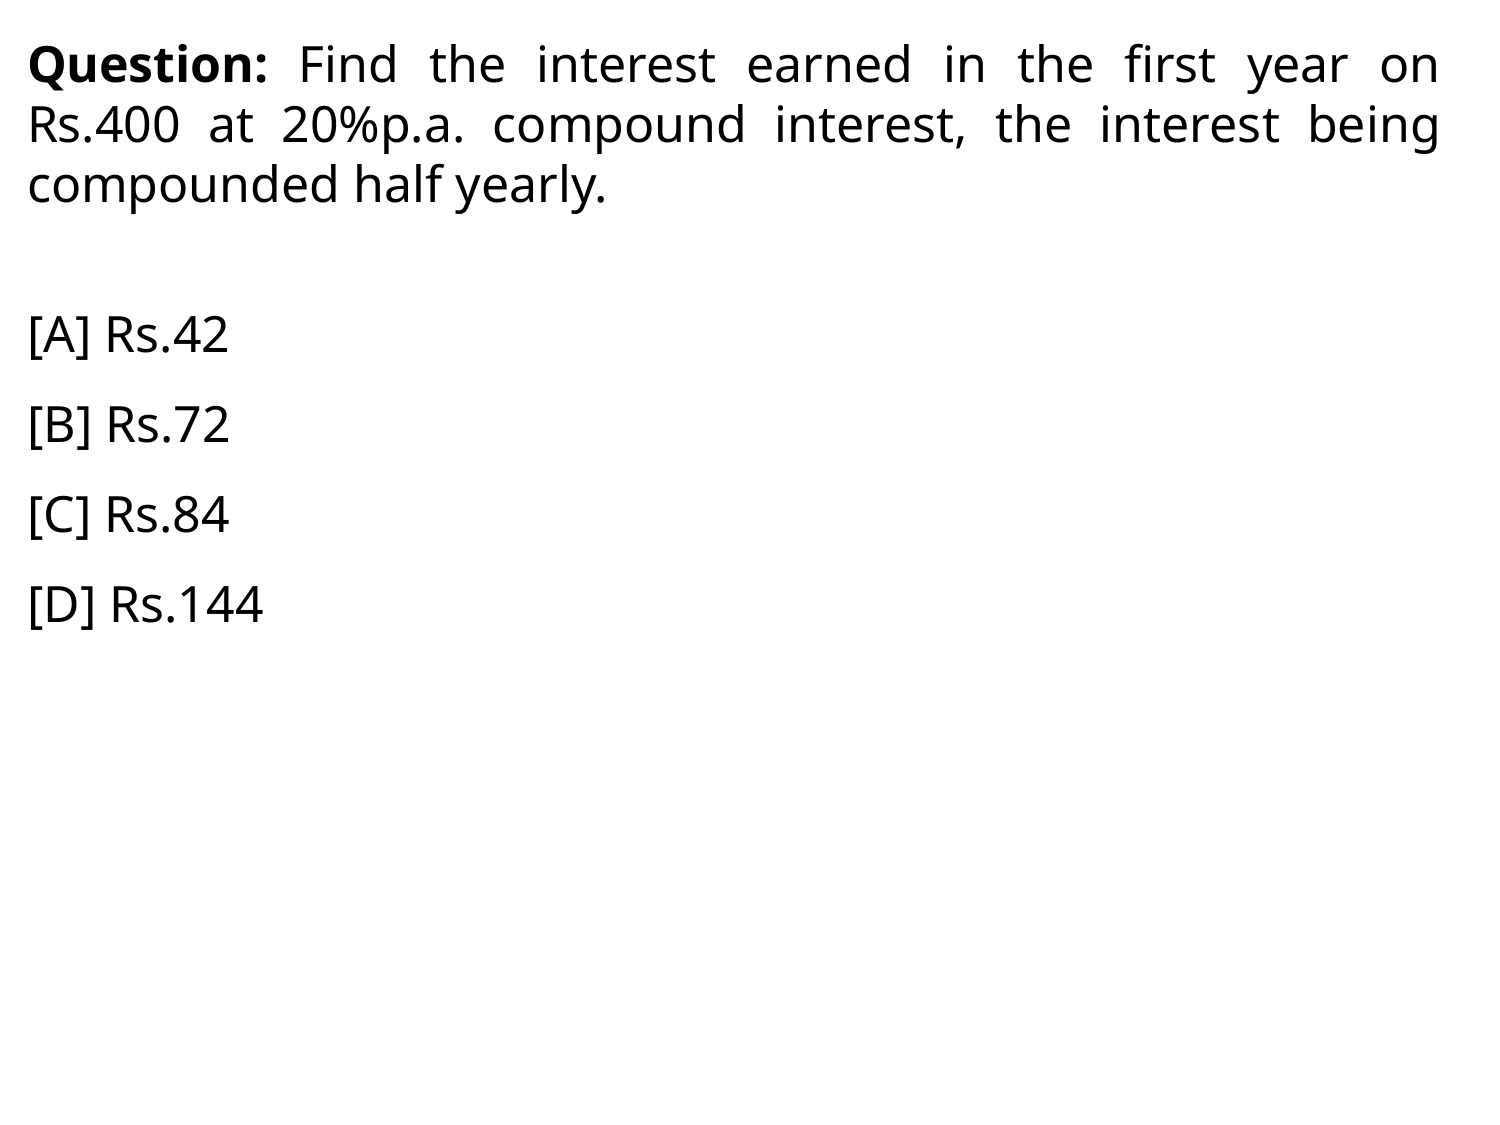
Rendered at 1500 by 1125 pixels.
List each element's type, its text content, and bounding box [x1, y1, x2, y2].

text_box Question: Find the interest earned in the first year on Rs.400 at 20%p.a. compound interest, the interest being compounded half yearly. [A] Rs.42 [B] Rs.72 [C] Rs.84 [D] Rs.144 [12, 24, 1457, 640]
